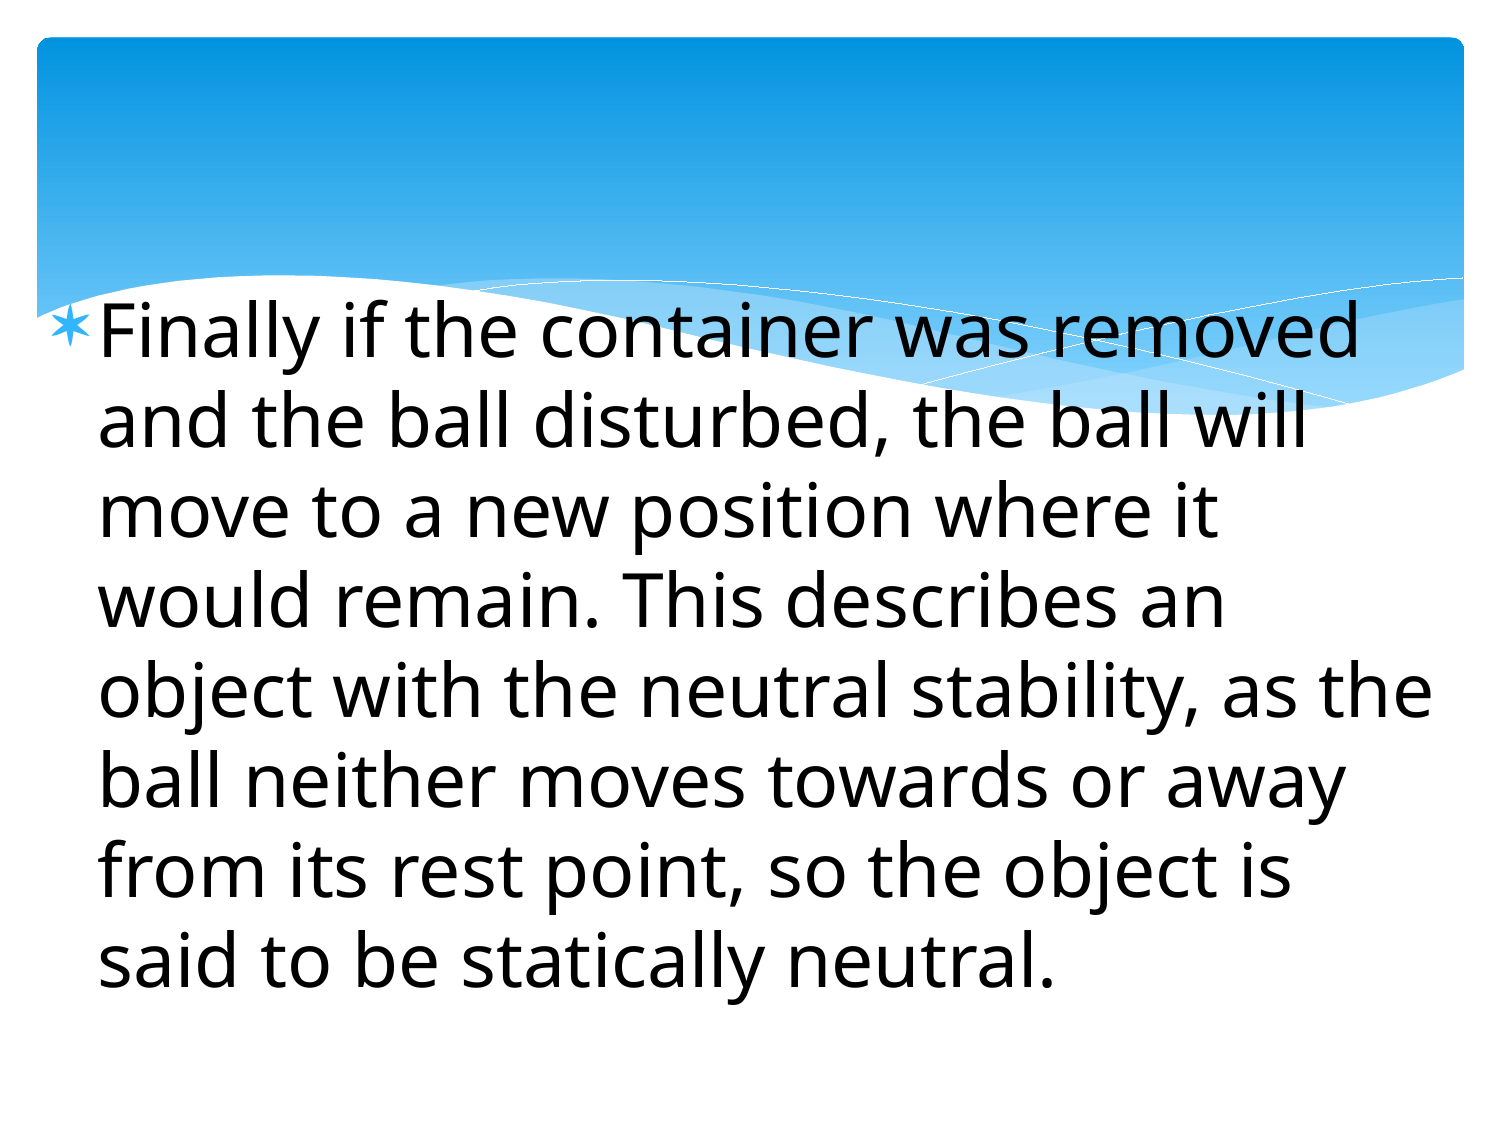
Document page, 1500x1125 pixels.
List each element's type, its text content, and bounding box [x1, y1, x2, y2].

list Finally if the container was removed and the ball disturbed, the ball will move to a new position where it would remain. This describes an object with the neutral stability, as the ball neither moves towards or away from its rest point, so the object is said to be statically neutral. [37, 275, 1463, 1063]
